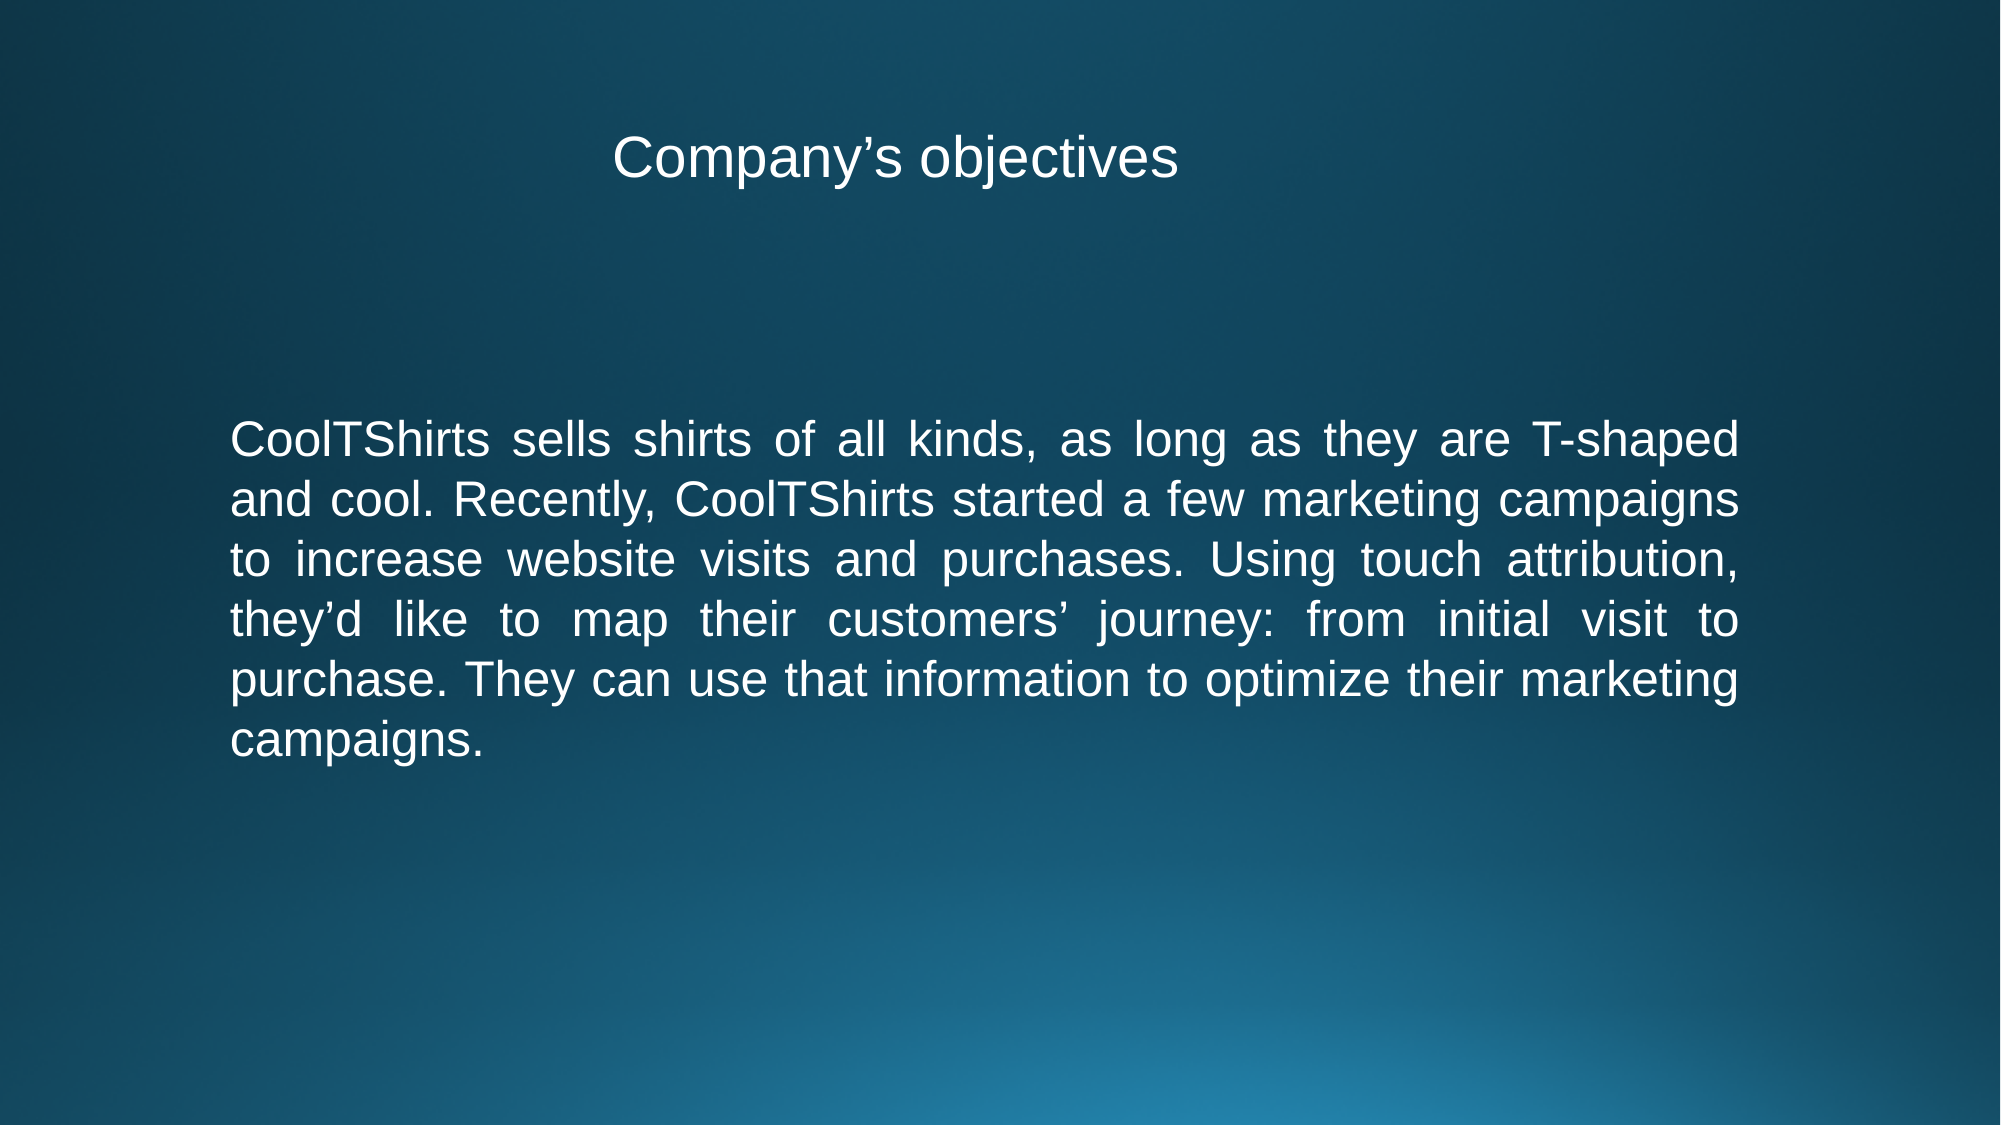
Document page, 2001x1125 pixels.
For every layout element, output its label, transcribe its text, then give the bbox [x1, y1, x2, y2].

text_box Company’s objectives [286, 111, 1524, 197]
picture [0, 0, 2001, 1125]
text_box CoolTShirts sells shirts of all kinds, as long as they are T-shaped and cool. Recently, CoolTShirts started a few marketing campaigns to increase website visits and purchases. Using touch attribution, they’d like to map their customers’ journey: from initial visit to purchase. They can use that information to optimize their marketing campaigns. [214, 398, 1756, 774]
